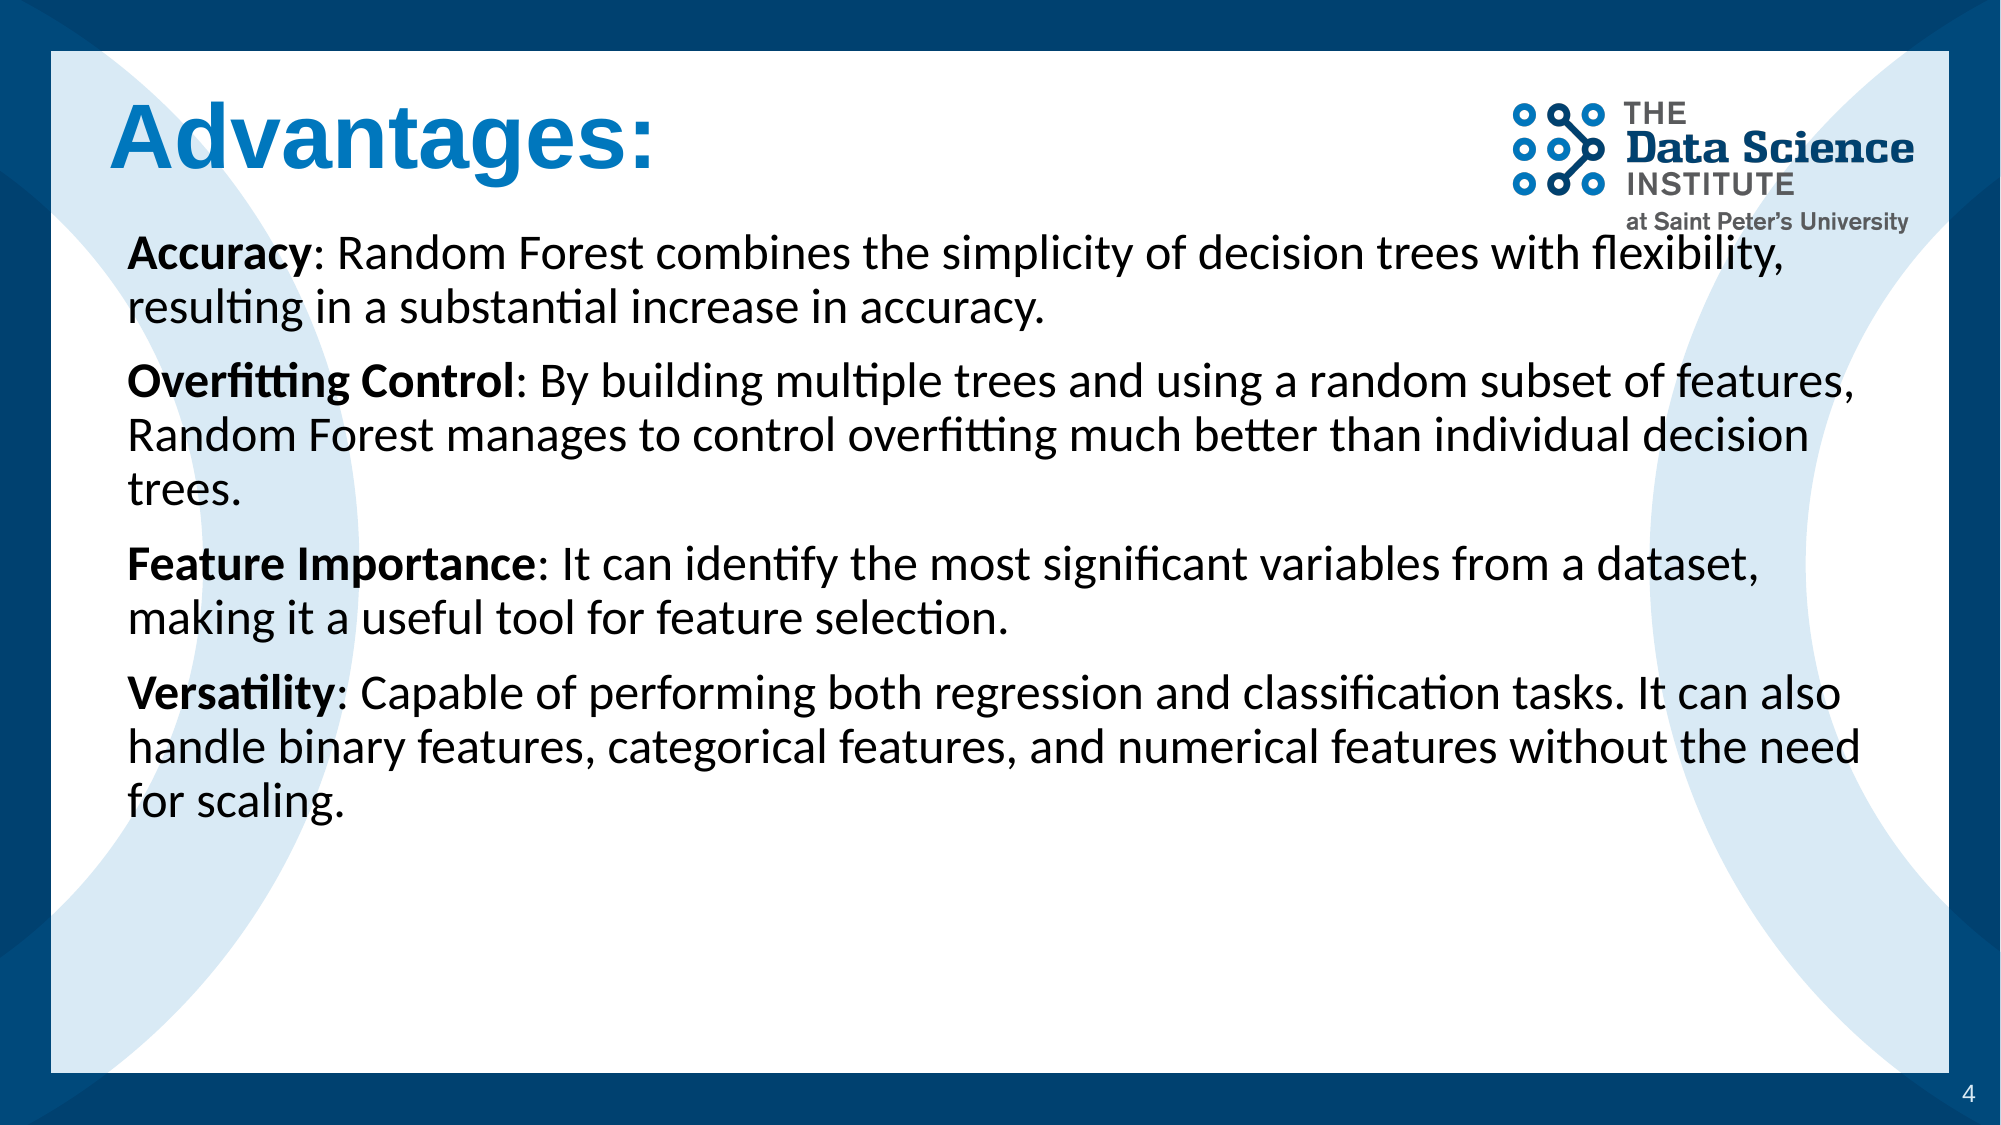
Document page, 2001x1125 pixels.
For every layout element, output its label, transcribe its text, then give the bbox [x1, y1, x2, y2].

list Accuracy: Random Forest combines the simplicity of decision trees with flexibility, resulting in a substantial increase in accuracy. Overfitting Control: By building multiple trees and using a random subset of features, Random Forest manages to control overfitting much better than individual decision trees. Feature Importance: It can identify the most significant variables from a dataset, making it a useful tool for feature selection. Versatility: Capable of performing both regression and classification tasks. It can also handle binary features, categorical features, and numerical features without the need for scaling. [93, 218, 1916, 966]
title Advantages: [93, 59, 1916, 218]
